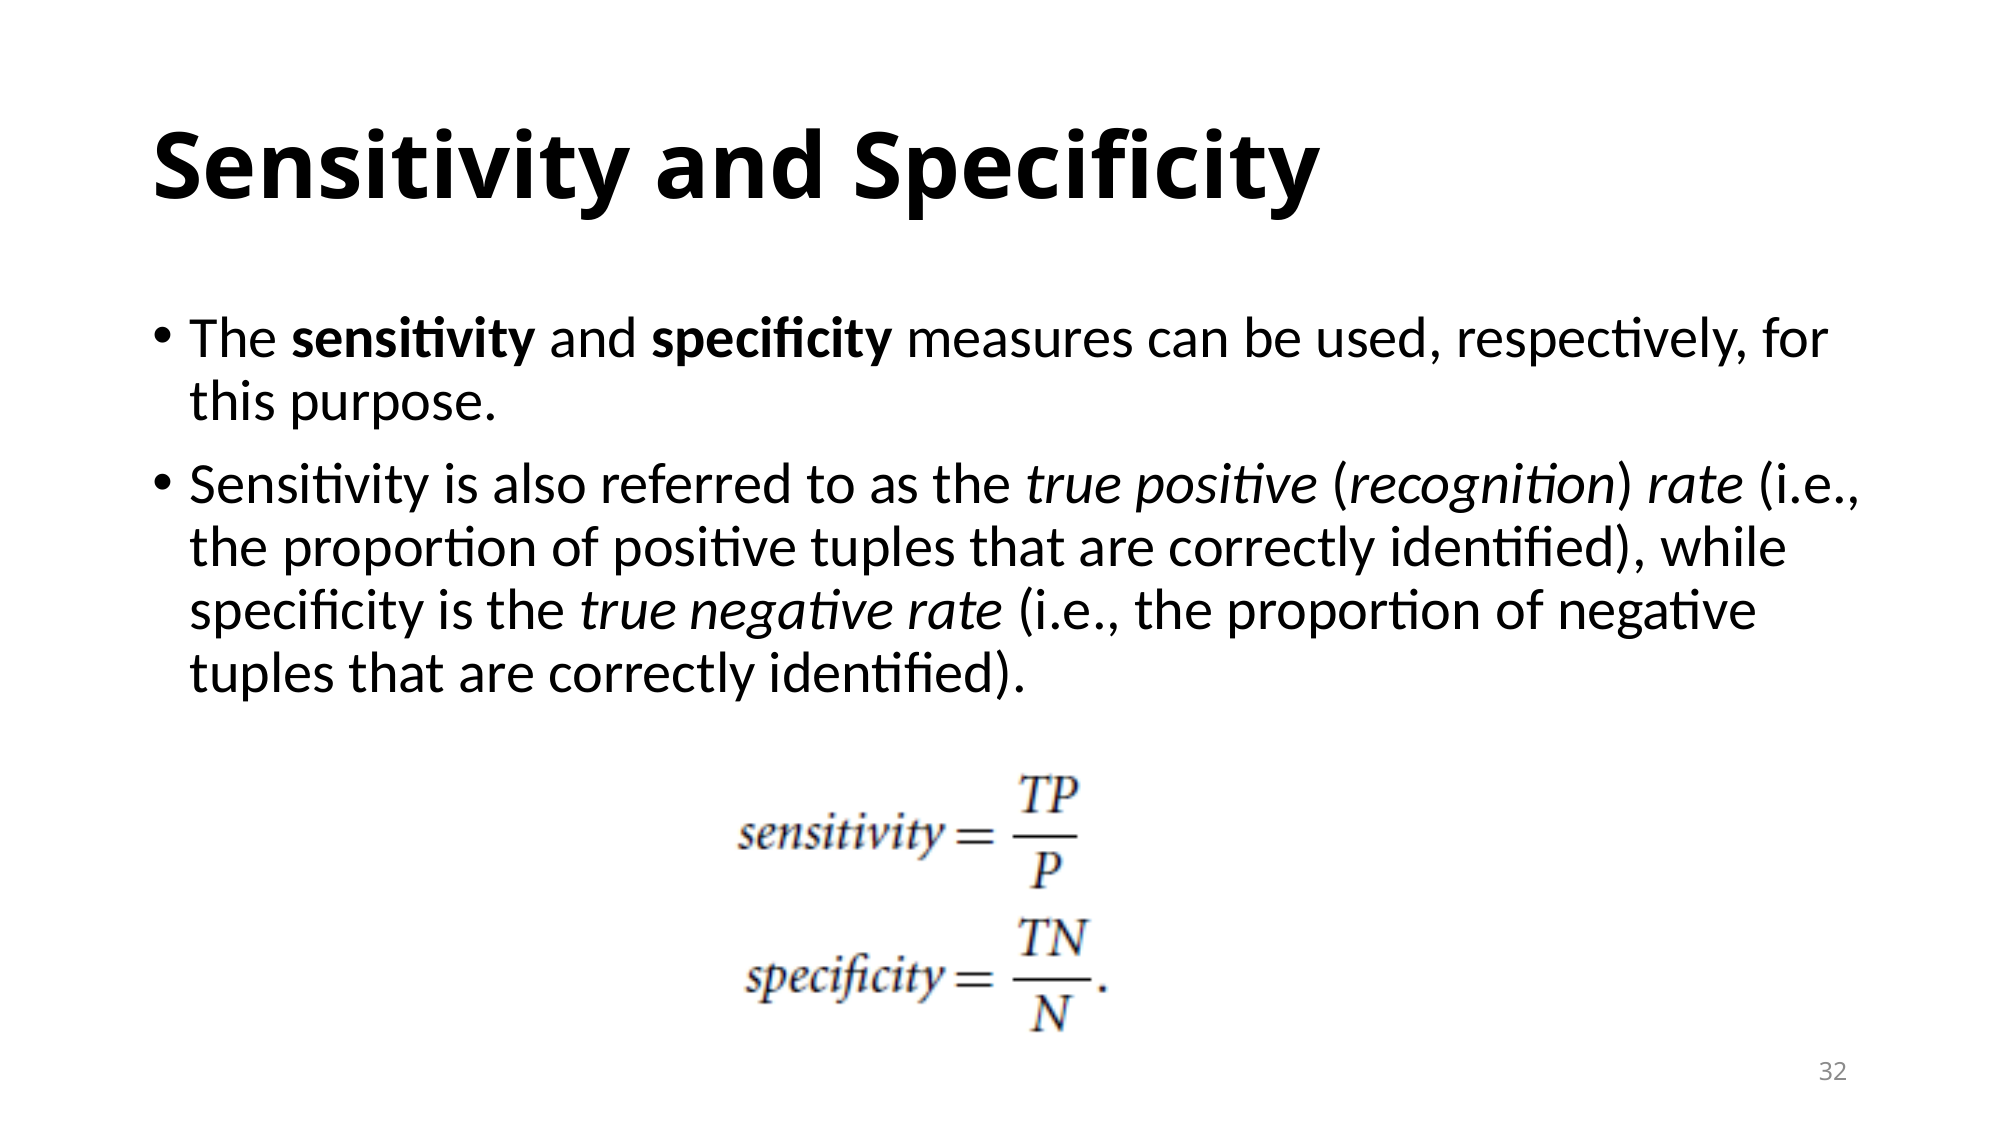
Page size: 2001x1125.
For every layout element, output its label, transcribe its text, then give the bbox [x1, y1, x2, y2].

list The sensitivity and specificity measures can be used, respectively, for this purpose. Sensitivity is also referred to as the true positive (recognition) rate (i.e., the proportion of positive tuples that are correctly identified), while specificity is the true negative rate (i.e., the proportion of negative tuples that are correctly identified). [137, 299, 1900, 1014]
title Sensitivity and Specificity [137, 59, 1863, 278]
slide_number 32 [1412, 1042, 1863, 1103]
picture [700, 735, 1151, 1066]
